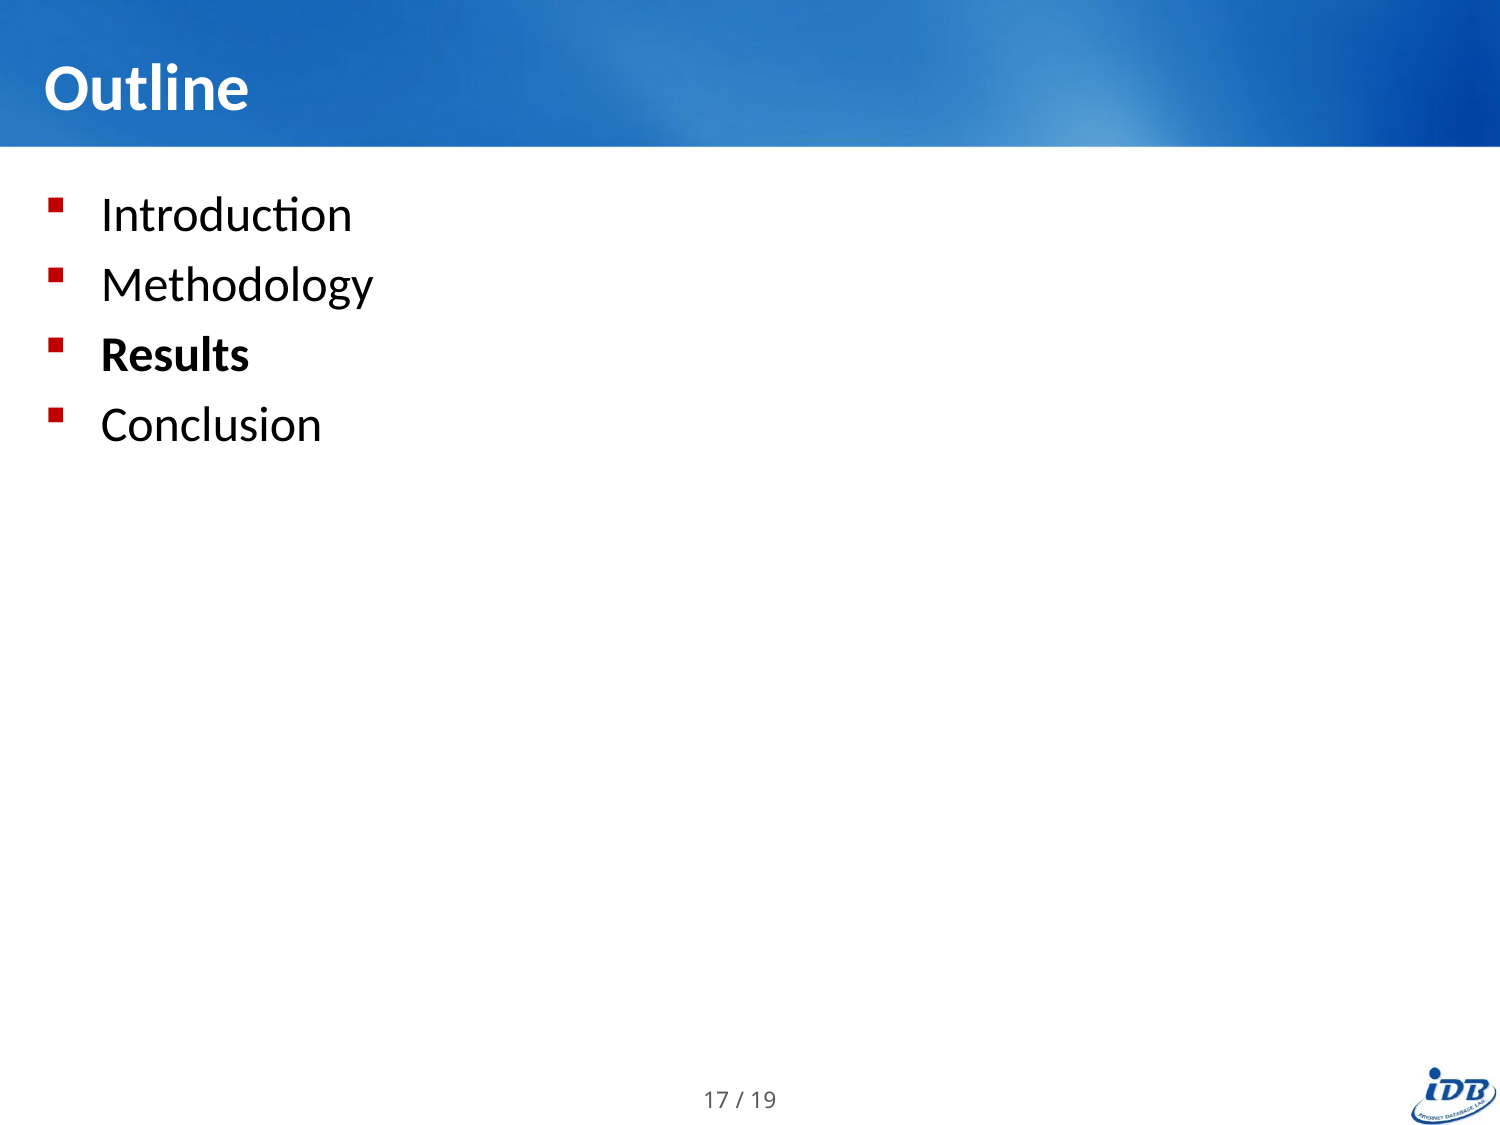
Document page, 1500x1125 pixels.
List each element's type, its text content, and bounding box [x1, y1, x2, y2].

title Outline [29, 19, 1471, 149]
list Introduction Methodology Results Conclusion [29, 174, 1471, 1071]
picture [0, 0, 1500, 1125]
